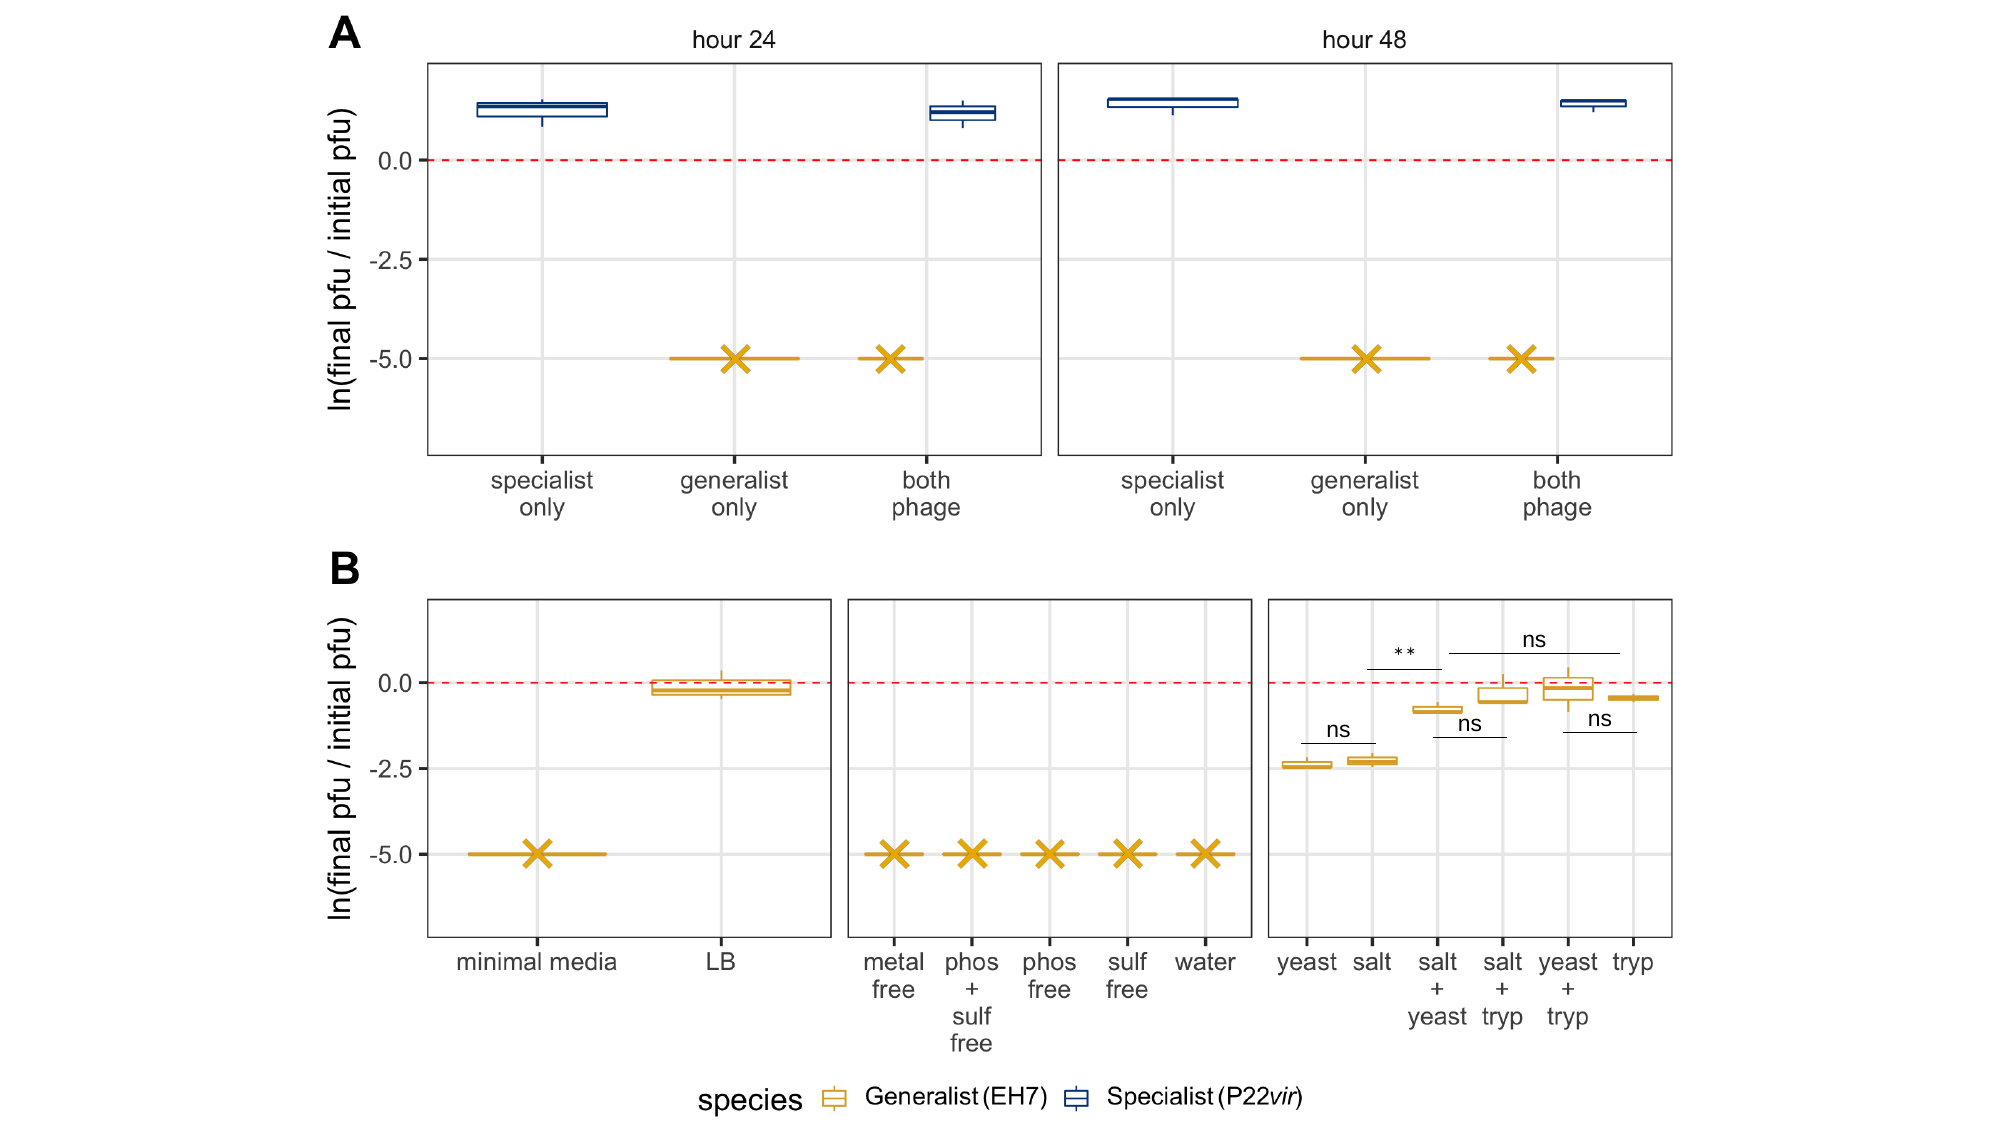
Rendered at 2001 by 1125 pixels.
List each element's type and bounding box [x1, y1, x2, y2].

text_box [312, 0, 1688, 1125]
